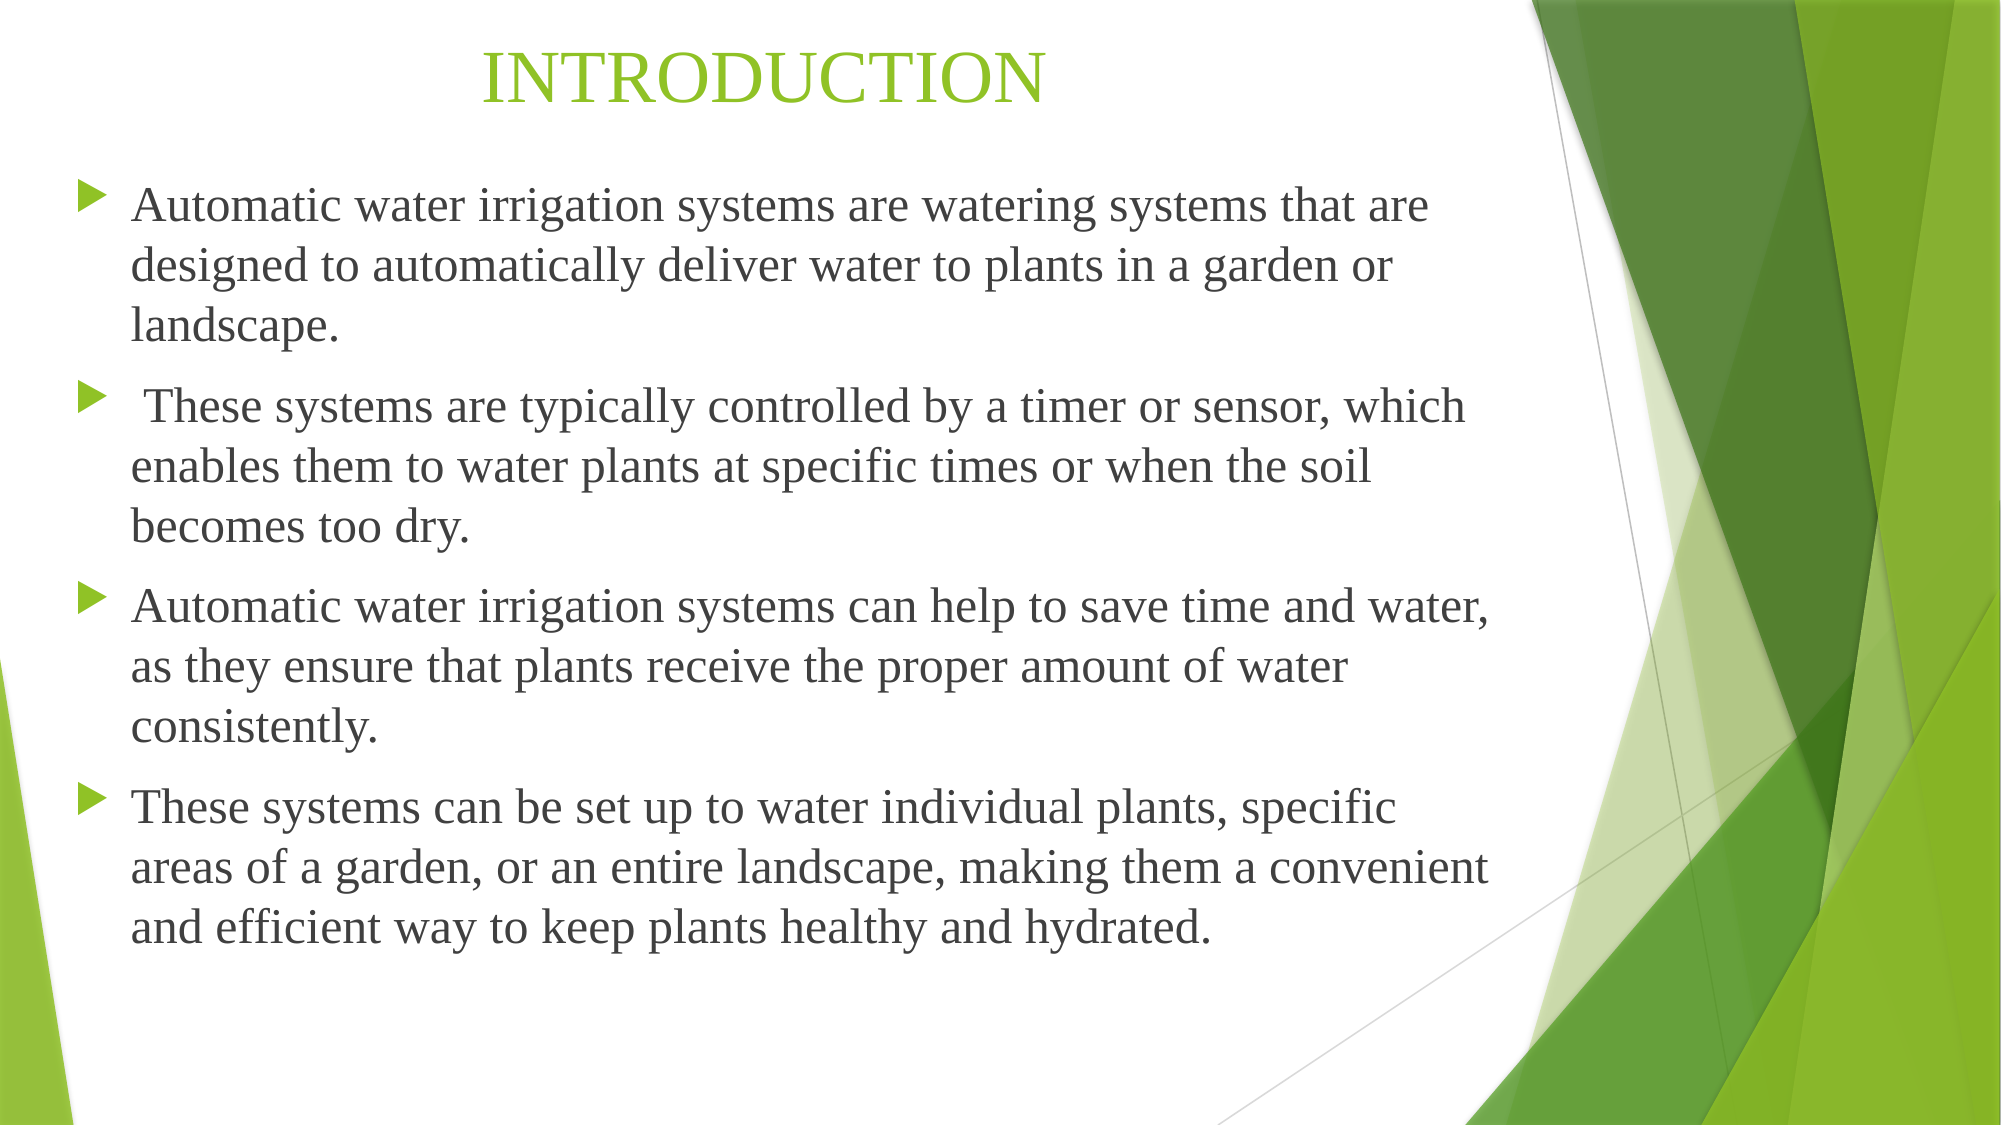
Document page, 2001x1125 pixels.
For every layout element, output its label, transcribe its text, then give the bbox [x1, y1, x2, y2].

list Automatic water irrigation systems are watering systems that are designed to automatically deliver water to plants in a garden or landscape. These systems are typically controlled by a timer or sensor, which enables them to water plants at specific times or when the soil becomes too dry. Automatic water irrigation systems can help to save time and water, as they ensure that plants receive the proper amount of water consistently. These systems can be set up to water individual plants, specific areas of a garden, or an entire landscape, making them a convenient and efficient way to keep plants healthy and hydrated. [59, 163, 1516, 1125]
title INTRODUCTION [0, 19, 1516, 102]
